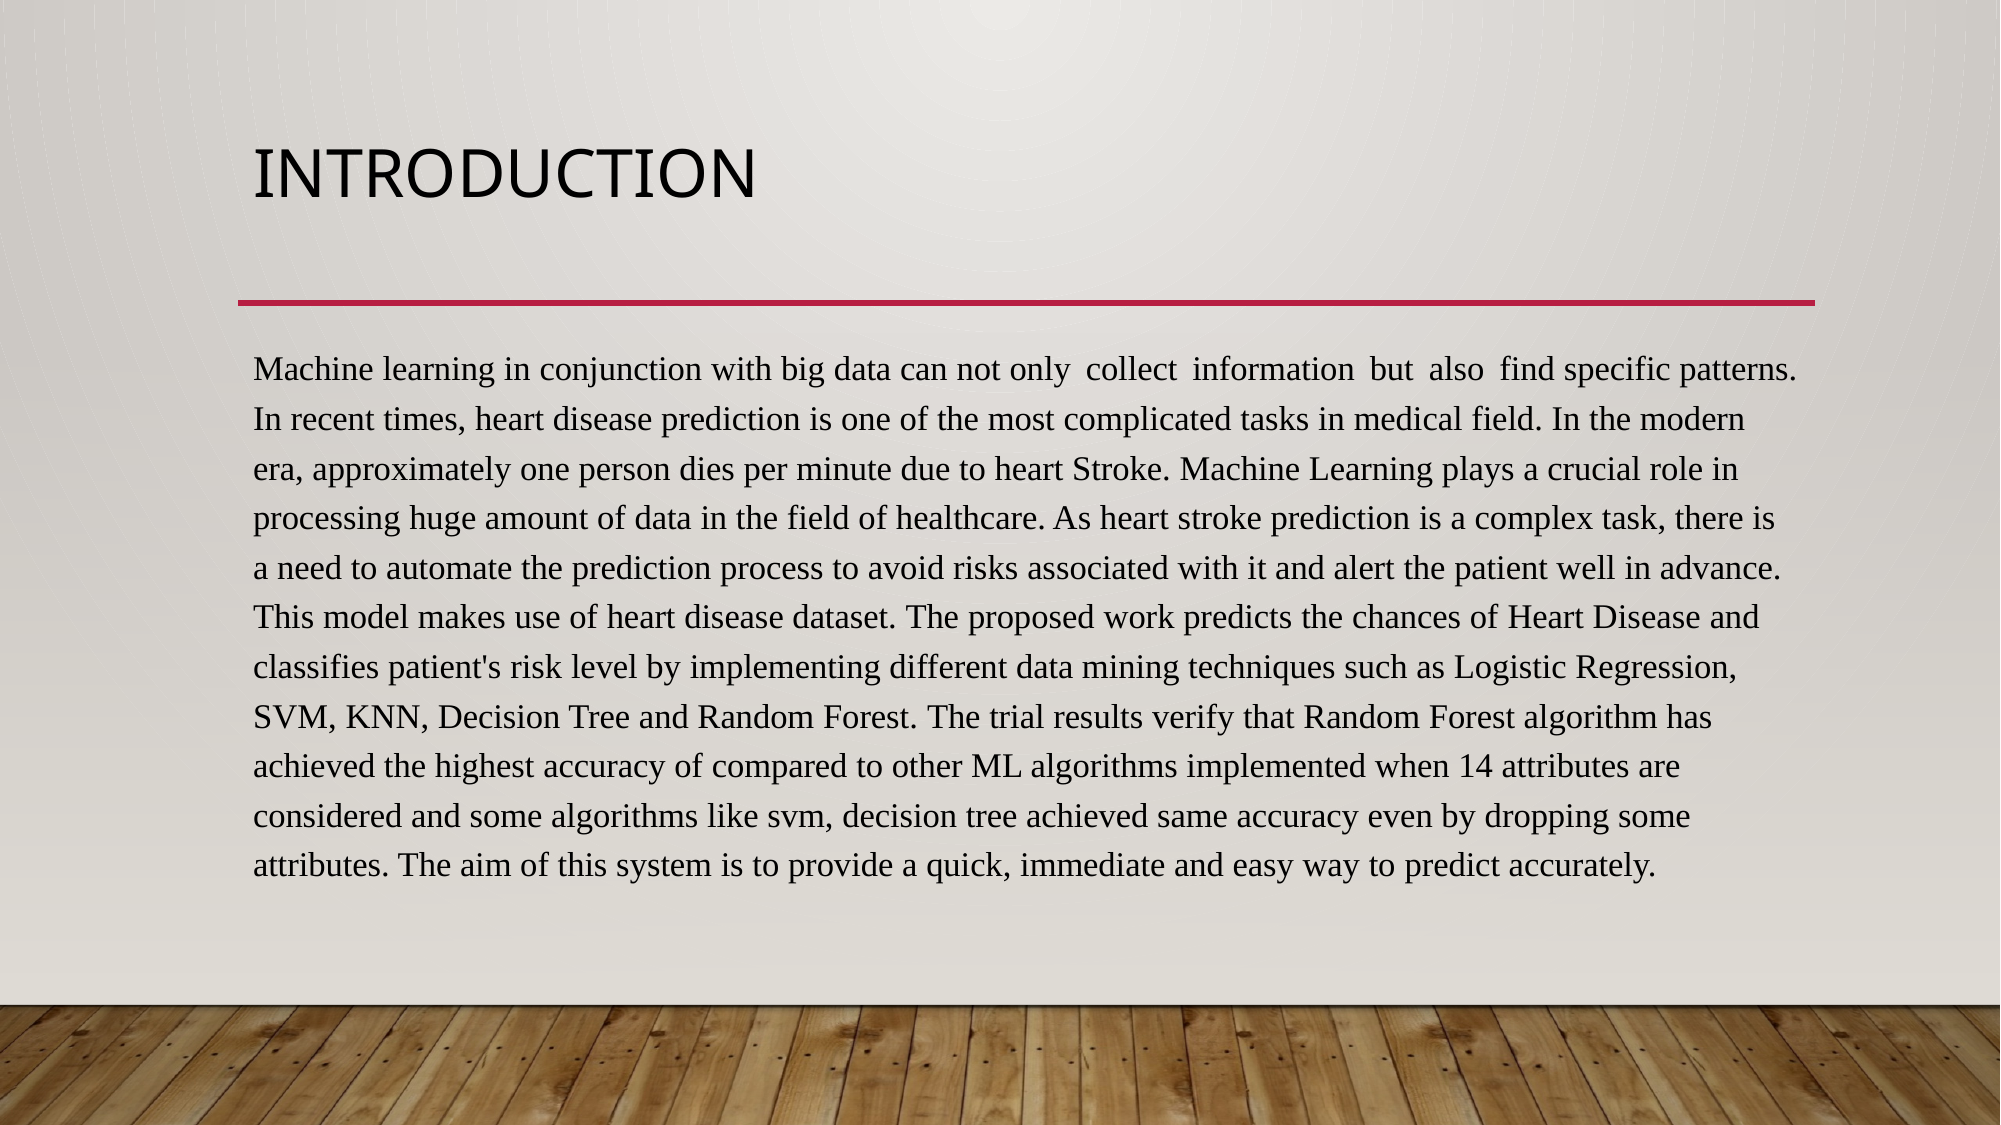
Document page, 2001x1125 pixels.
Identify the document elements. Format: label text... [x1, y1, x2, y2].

picture [0, 1005, 2000, 1125]
list Machine learning in conjunction with big data can not only collect information but also find specific patterns. In recent times, heart disease prediction is one of the most complicated tasks in medical field. In the modern era, approximately one person dies per minute due to heart Stroke. Machine Learning plays a crucial role in processing huge amount of data in the field of healthcare. As heart stroke prediction is a complex task, there is a need to automate the prediction process to avoid risks associated with it and alert the patient well in advance. This model makes use of heart disease dataset. The proposed work predicts the chances of Heart Disease and classifies patient's risk level by implementing different data mining techniques such as Logistic Regression, SVM, KNN, Decision Tree and Random Forest. The trial results verify that Random Forest algorithm has achieved the highest accuracy of compared to other ML algorithms implemented when 14 attributes are considered and some algorithms like svm, decision tree achieved same accuracy even by dropping some attributes. The aim of this system is to provide a quick, immediate and easy way to predict accurately. [238, 330, 1814, 897]
title introduction [238, 131, 1814, 305]
